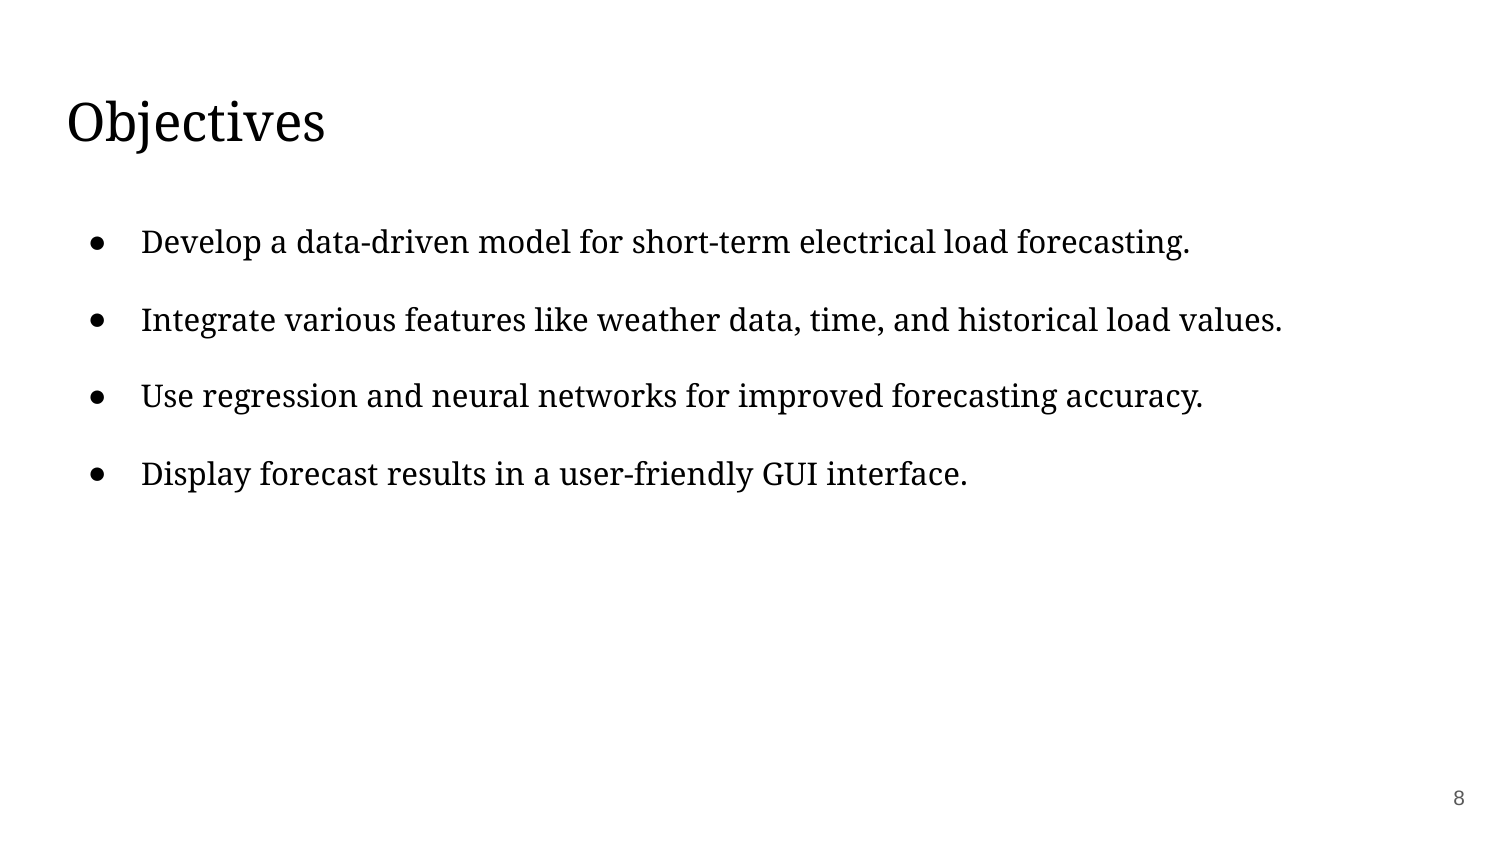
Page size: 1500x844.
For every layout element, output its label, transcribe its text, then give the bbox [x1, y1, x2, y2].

title Objectives [51, 72, 1449, 167]
list Develop a data-driven model for short-term electrical load forecasting. Integrate various features like weather data, time, and historical load values. Use regression and neural networks for improved forecasting accuracy. Display forecast results in a user-friendly GUI interface. [51, 189, 1449, 750]
slide_number 8 [1389, 764, 1480, 830]
